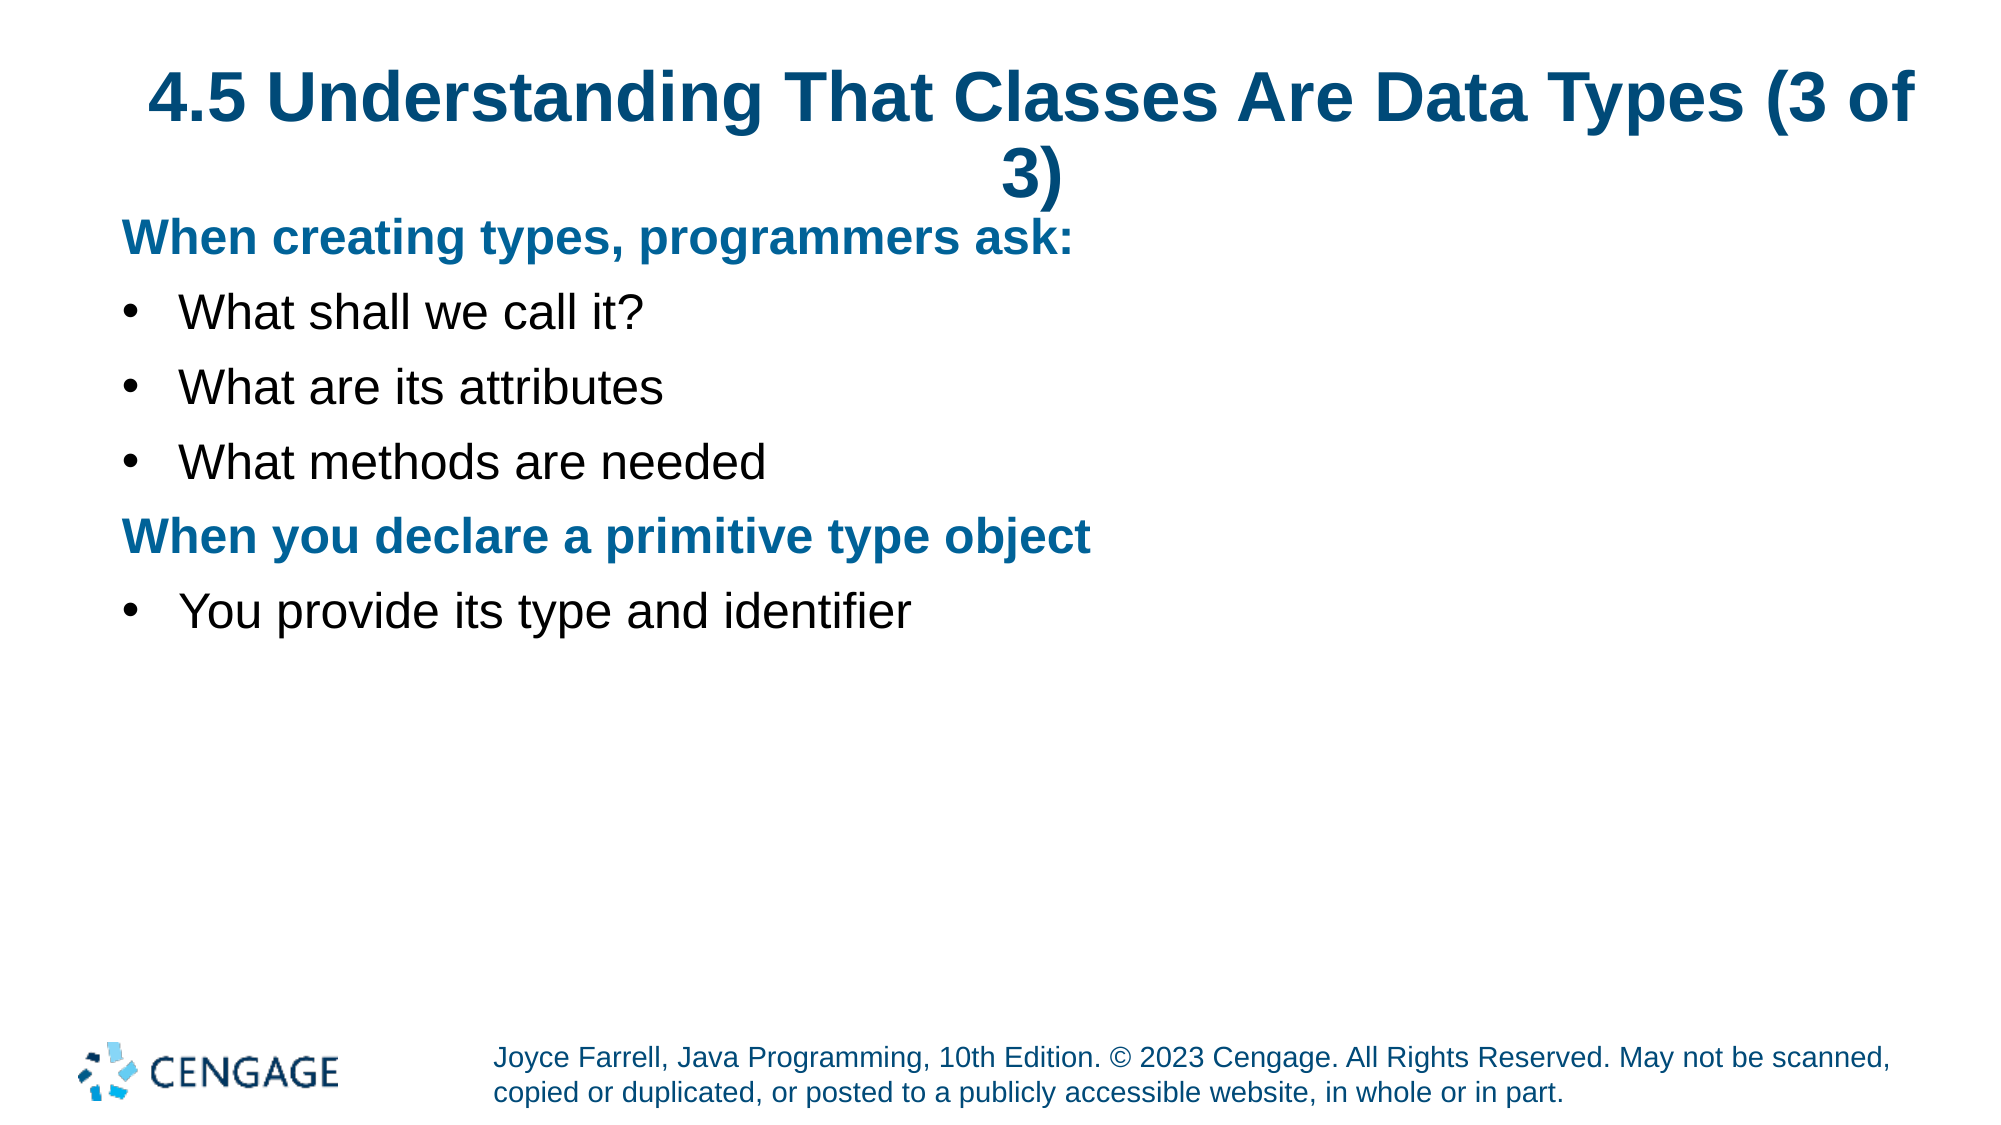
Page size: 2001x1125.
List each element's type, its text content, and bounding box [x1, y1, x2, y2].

picture [78, 1042, 338, 1101]
title 4.5 Understanding That Classes Are Data Types (3 of 3) [137, 59, 1928, 171]
list When creating types, programmers ask: What shall we call it? What are its attributes What methods are needed When you declare a primitive type object You provide its type and identifier [121, 211, 1880, 824]
